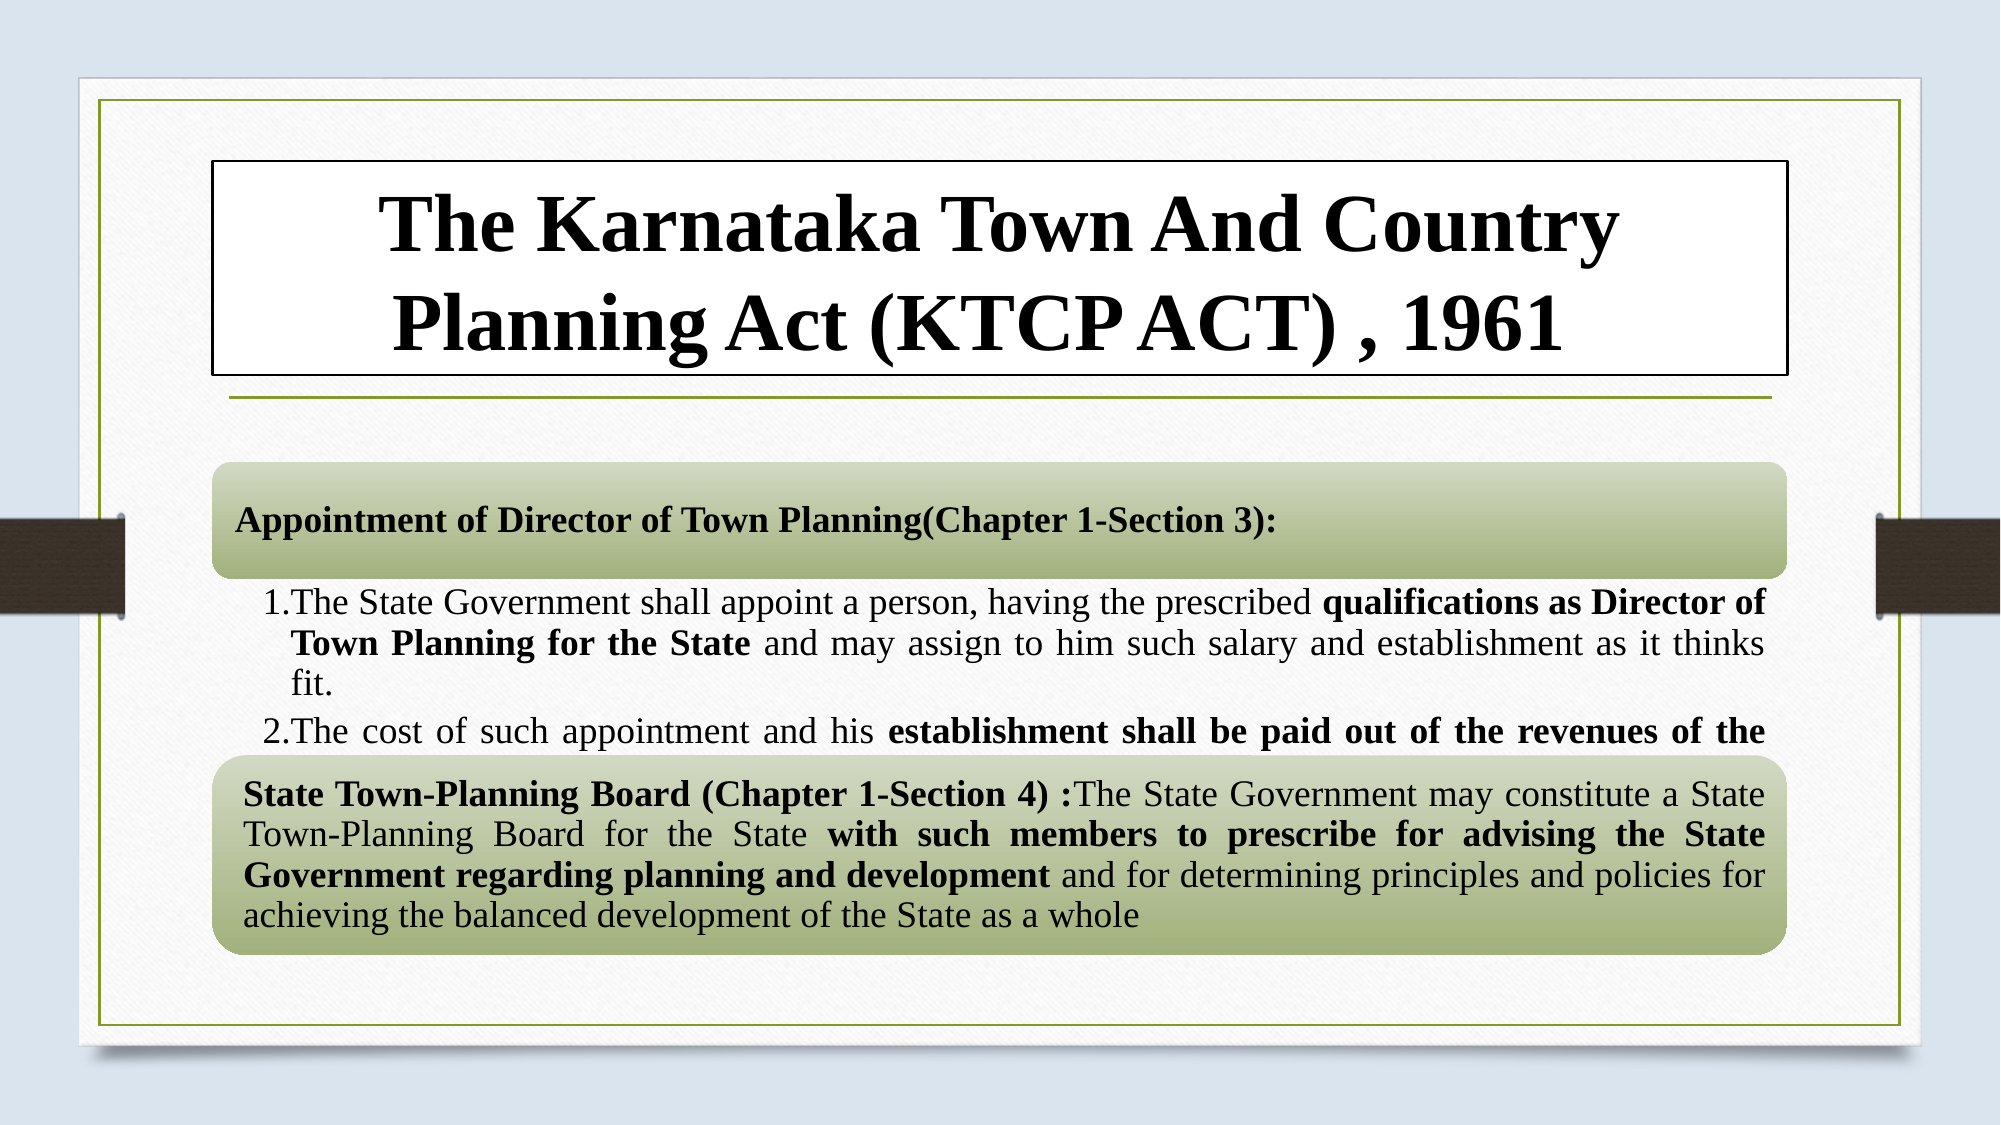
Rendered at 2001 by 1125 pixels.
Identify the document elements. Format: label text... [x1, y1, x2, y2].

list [212, 419, 1788, 998]
title The Karnataka Town And Country Planning Act (KTCP ACT) , 1961 [211, 160, 1789, 376]
picture [0, 0, 2001, 1125]
